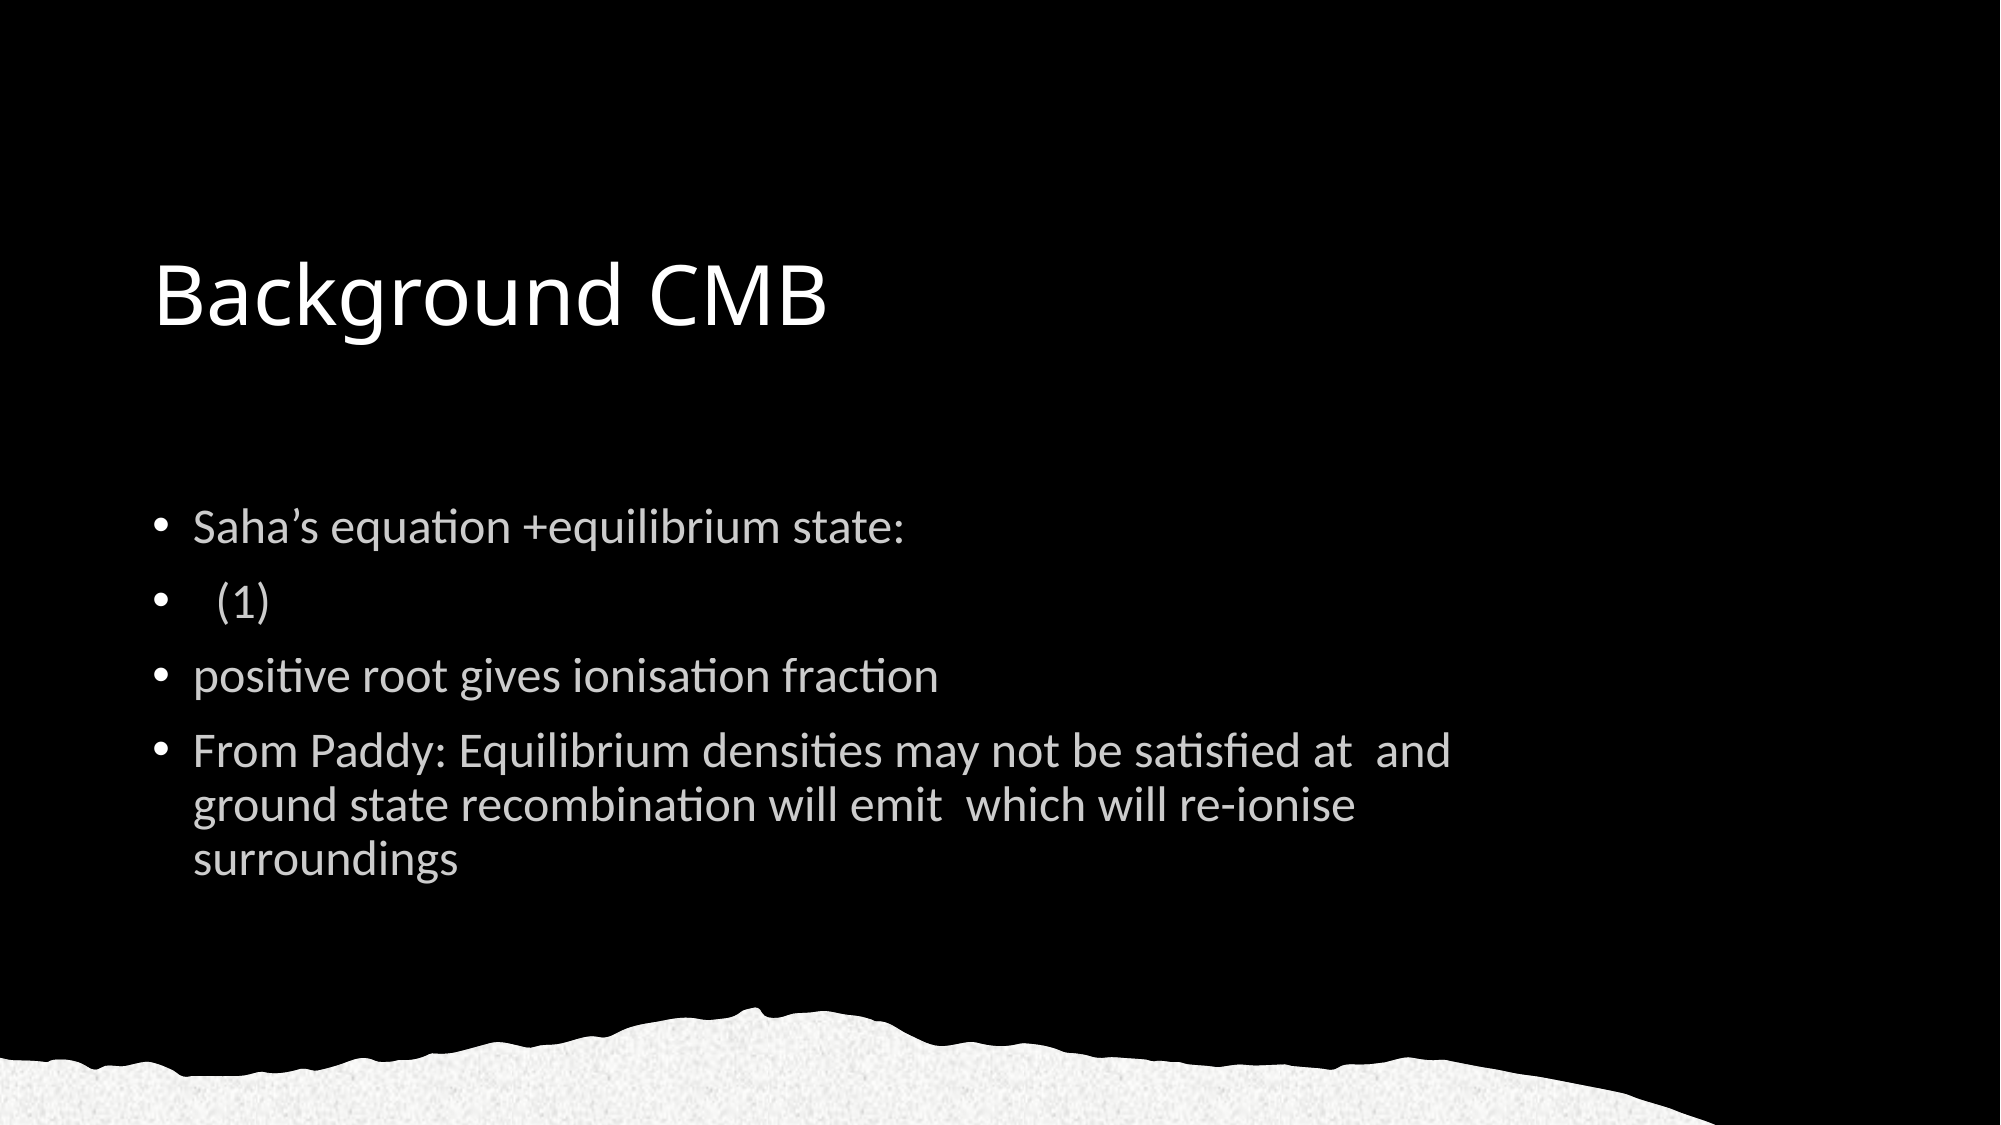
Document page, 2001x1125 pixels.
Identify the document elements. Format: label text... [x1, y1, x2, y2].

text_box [0, 1007, 1716, 1125]
title Background CMB [137, 245, 1572, 463]
text_box [0, 0, 2000, 1125]
